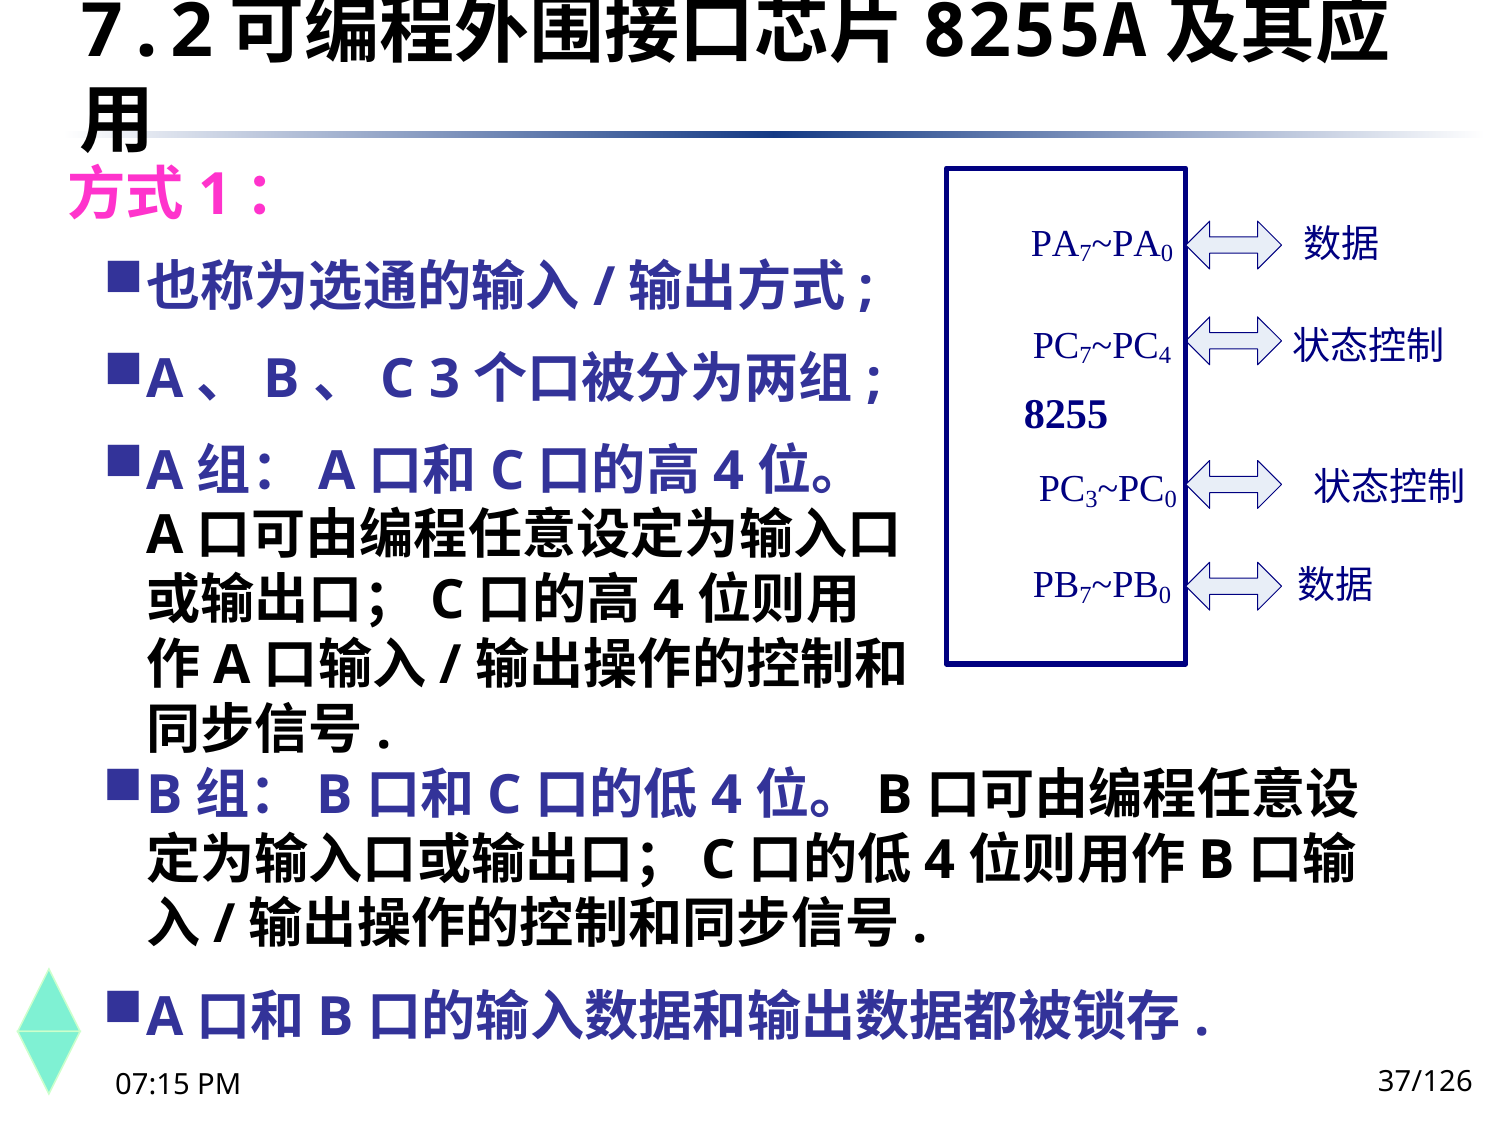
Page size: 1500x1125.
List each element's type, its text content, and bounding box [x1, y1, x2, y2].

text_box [938, 160, 1471, 672]
text_box 方式1： [52, 148, 337, 234]
slide_number 37/126 [1174, 1034, 1488, 1111]
text_box 也称为选通的输入/输出方式; A、B、C 3个口被分为两组; A组：A口和C口的高4位。A口可由编程任意设定为输入口或输出口；C口的高4位则用作A口输入/输出操作的控制和同步信号. [88, 243, 927, 751]
text_box B组：B口和C口的低4位。B口可由编程任意设定为输入口或输出口；C口的低4位则用作B口输入/输出操作的控制和同步信号. A口和B口的输入数据和输出数据都被锁存. [88, 751, 1424, 1054]
slide_number 下午8时26分 [100, 1054, 414, 1113]
text_box 7.2 可编程外围接口芯片8255A及其应用 [64, 0, 1476, 169]
